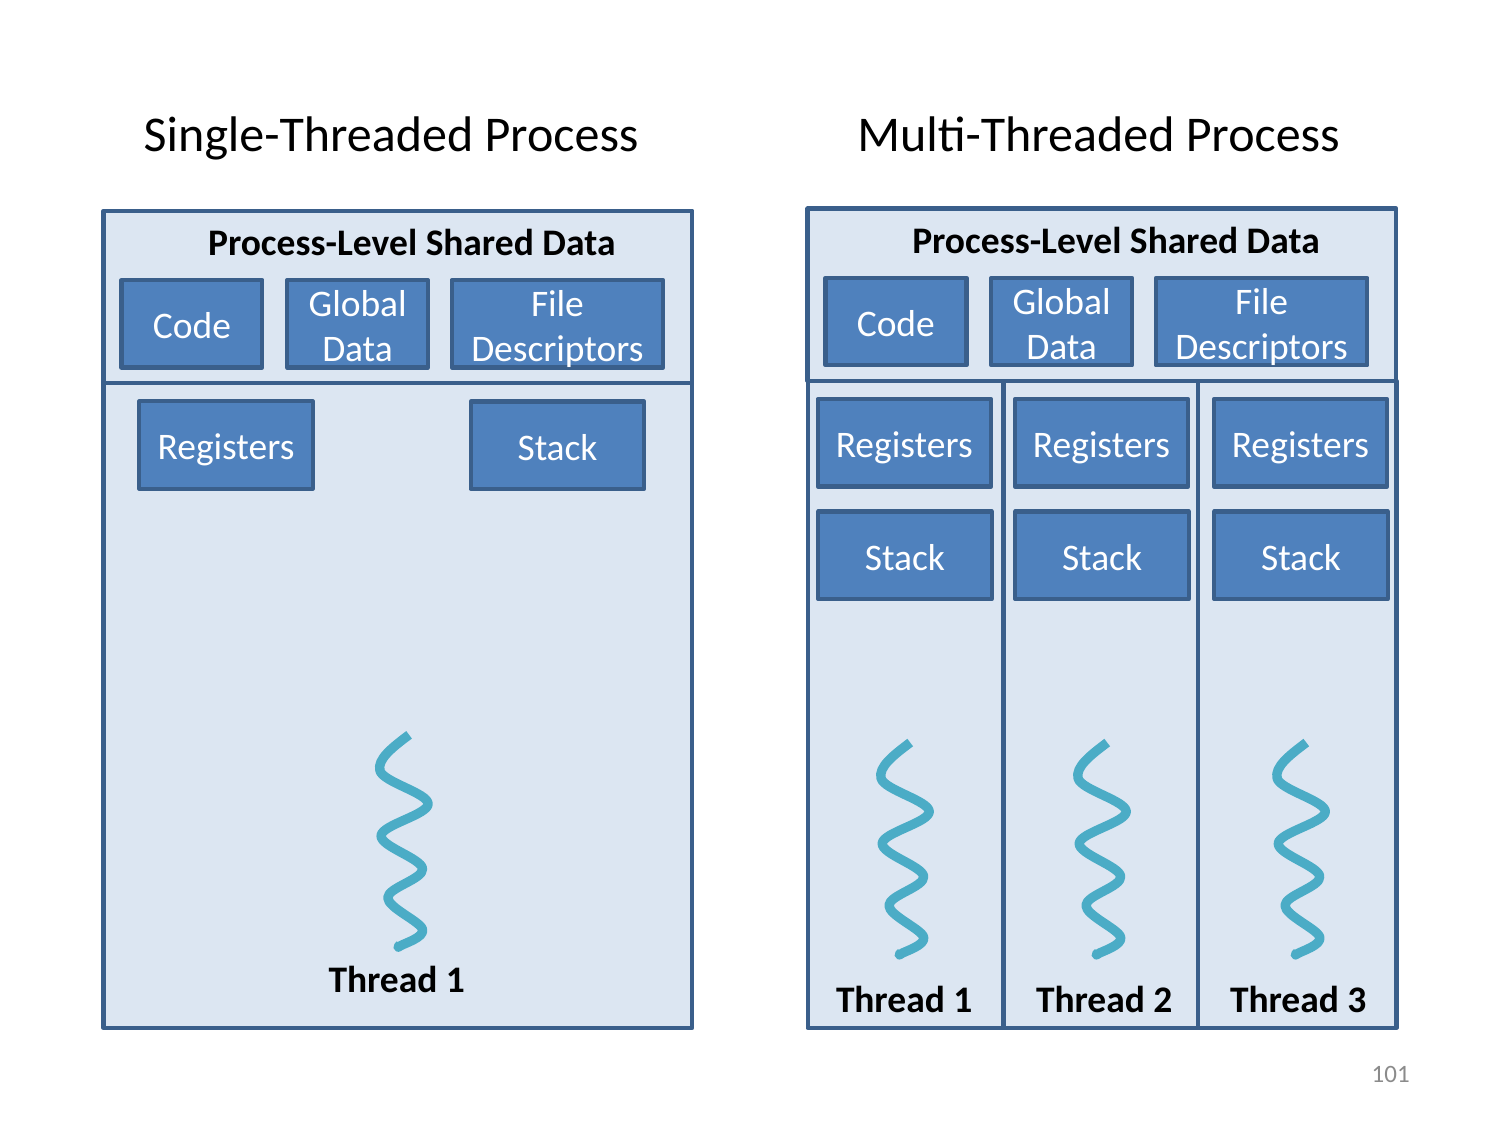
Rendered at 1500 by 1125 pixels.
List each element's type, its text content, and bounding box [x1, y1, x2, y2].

text_box Stack [469, 399, 646, 491]
text_box [1196, 379, 1399, 1030]
text_box Process-Level Shared Data [897, 208, 1336, 269]
text_box File Descriptors [1154, 276, 1369, 367]
text_box [101, 381, 694, 1030]
text_box Thread 1 [313, 947, 480, 1007]
slide_number 101 [1074, 1042, 1425, 1103]
text_box Registers [1013, 397, 1190, 489]
text_box Process-Level Shared Data [193, 210, 632, 271]
text_box Multi-Threaded Process [816, 94, 1392, 170]
text_box File Descriptors [450, 278, 665, 370]
text_box Stack [1212, 509, 1390, 601]
text_box [1001, 379, 1196, 1030]
text_box [805, 206, 1398, 383]
text_box [1075, 740, 1129, 957]
text_box Thread 1 [821, 967, 988, 1028]
text_box [1274, 740, 1328, 957]
text_box Global Data [989, 276, 1134, 367]
text_box [878, 740, 932, 957]
text_box Code [823, 276, 969, 367]
text_box Stack [1013, 509, 1191, 601]
text_box Registers [137, 399, 315, 491]
text_box Global Data [285, 278, 430, 370]
text_box [377, 733, 431, 947]
text_box [101, 209, 694, 381]
text_box Thread 2 [1021, 967, 1188, 1028]
text_box [806, 379, 1001, 1030]
text_box Single-Threaded Process [109, 94, 685, 170]
text_box Registers [1212, 397, 1389, 489]
text_box Thread 3 [1215, 968, 1382, 1028]
text_box Code [119, 278, 264, 370]
text_box Stack [816, 509, 994, 601]
text_box Registers [816, 397, 993, 489]
